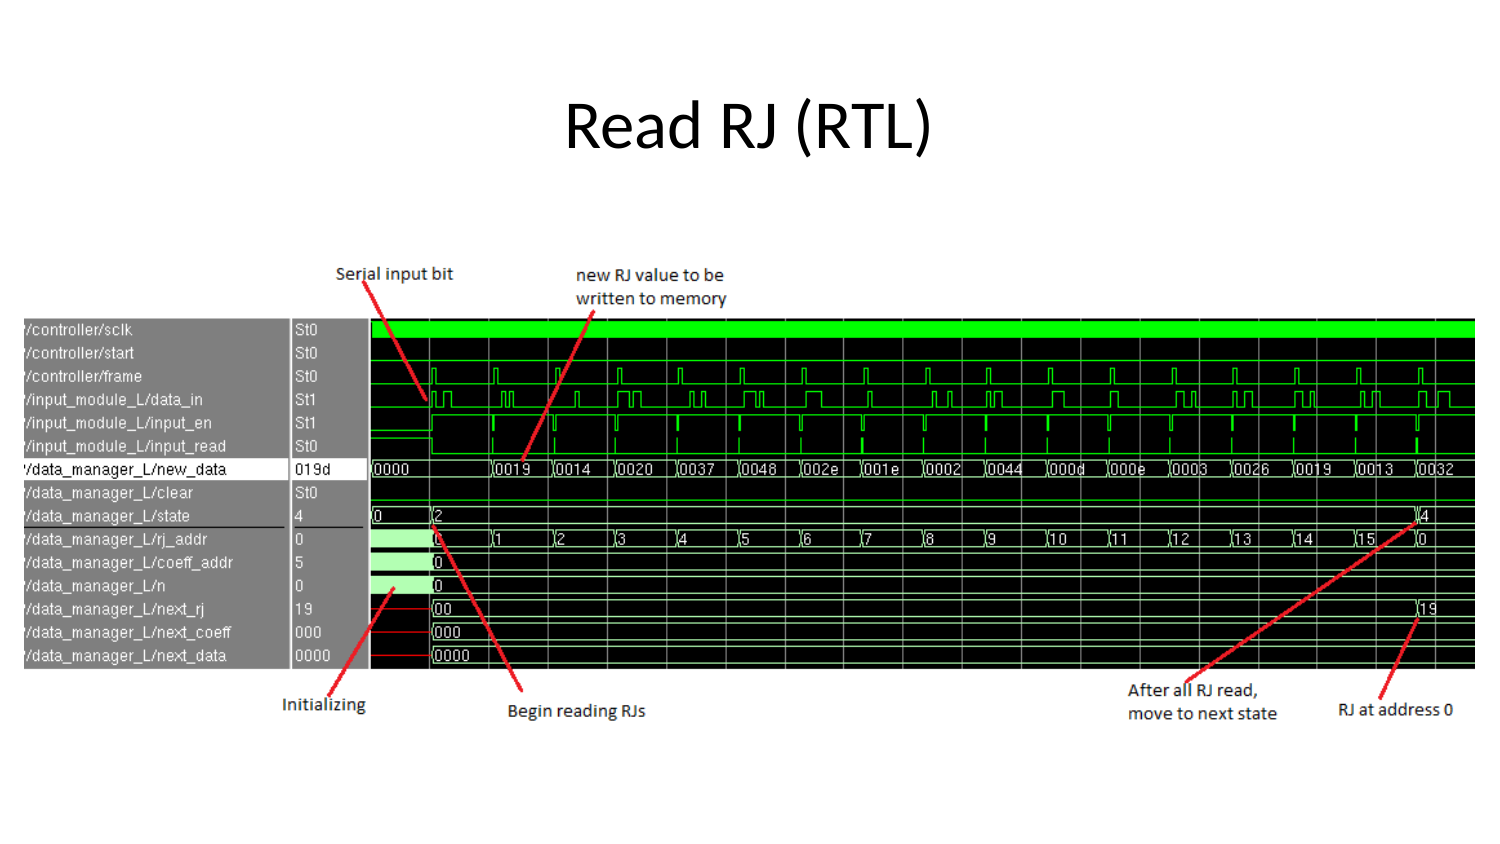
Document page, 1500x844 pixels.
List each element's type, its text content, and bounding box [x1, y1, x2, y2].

picture [24, 232, 1476, 779]
title Read RJ (RTL) [103, 44, 1397, 208]
